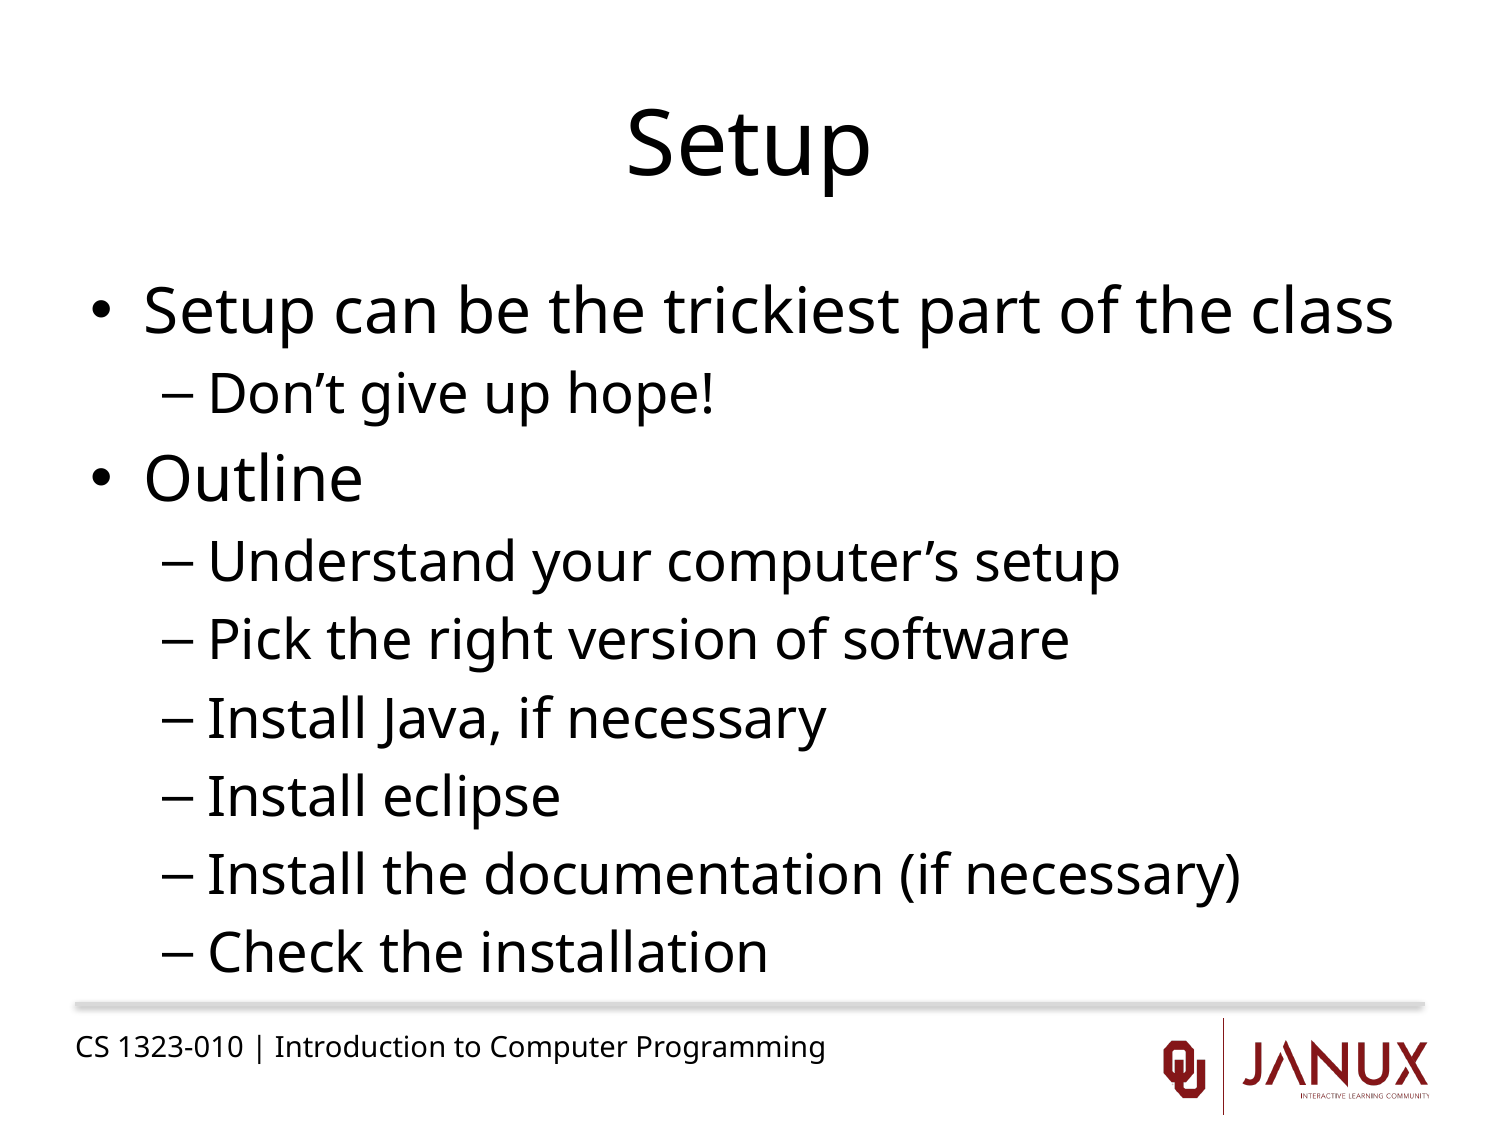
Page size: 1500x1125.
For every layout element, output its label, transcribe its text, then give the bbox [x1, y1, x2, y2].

title Setup [75, 45, 1425, 233]
list Setup can be the trickiest part of the class Don’t give up hope! Outline Understand your computer’s setup Pick the right version of software Install Java, if necessary Install eclipse Install the documentation (if necessary) Check the installation [75, 262, 1425, 1005]
